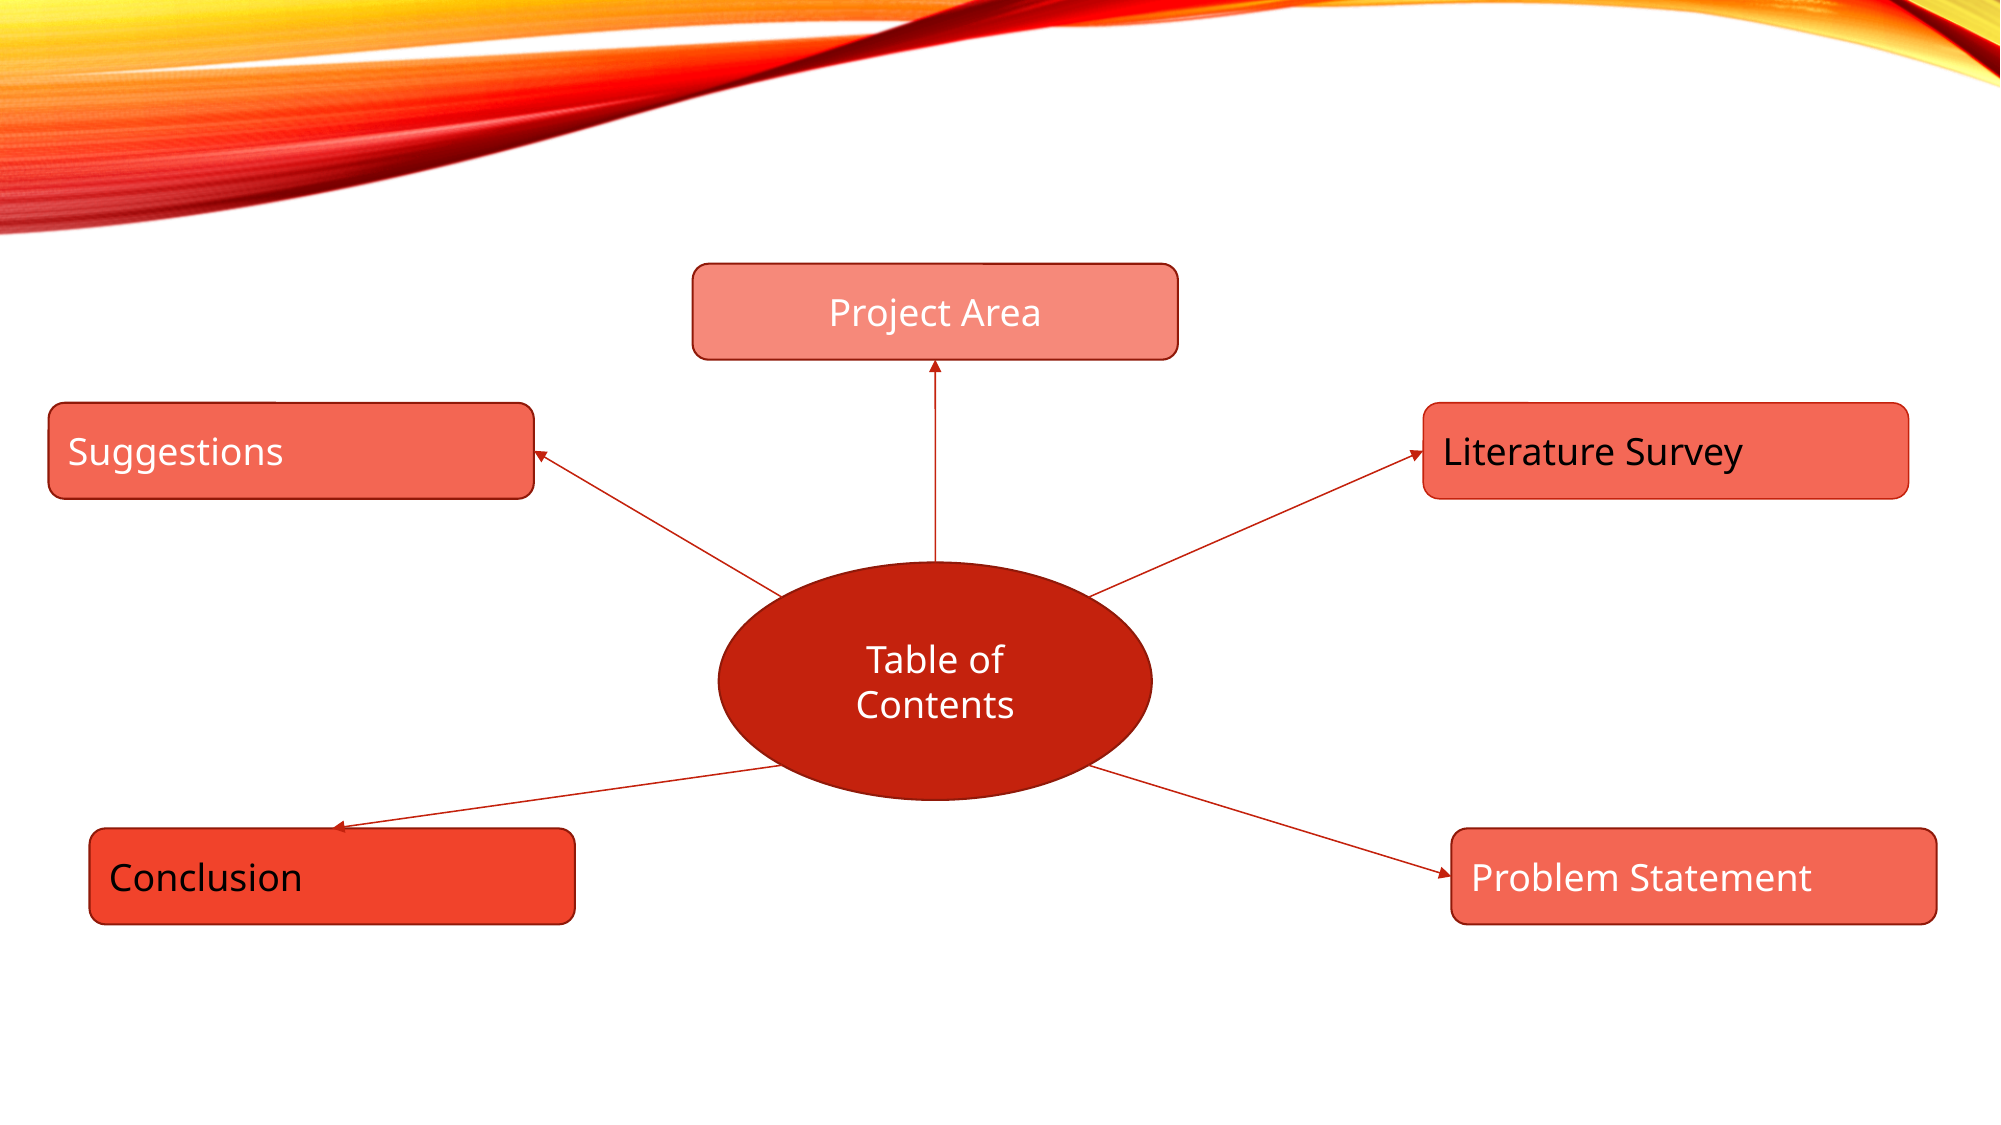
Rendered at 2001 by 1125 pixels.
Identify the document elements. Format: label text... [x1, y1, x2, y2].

text_box Problem Statement [1450, 827, 1938, 926]
text_box Suggestions [47, 401, 535, 500]
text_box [1088, 450, 1424, 598]
text_box Project Area [691, 262, 1179, 361]
picture [0, 0, 2000, 237]
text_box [533, 450, 783, 598]
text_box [1088, 764, 1452, 877]
text_box Conclusion [88, 827, 576, 926]
text_box Table of Contents [717, 561, 1153, 801]
text_box Literature Survey [1422, 401, 1910, 500]
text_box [331, 764, 783, 829]
